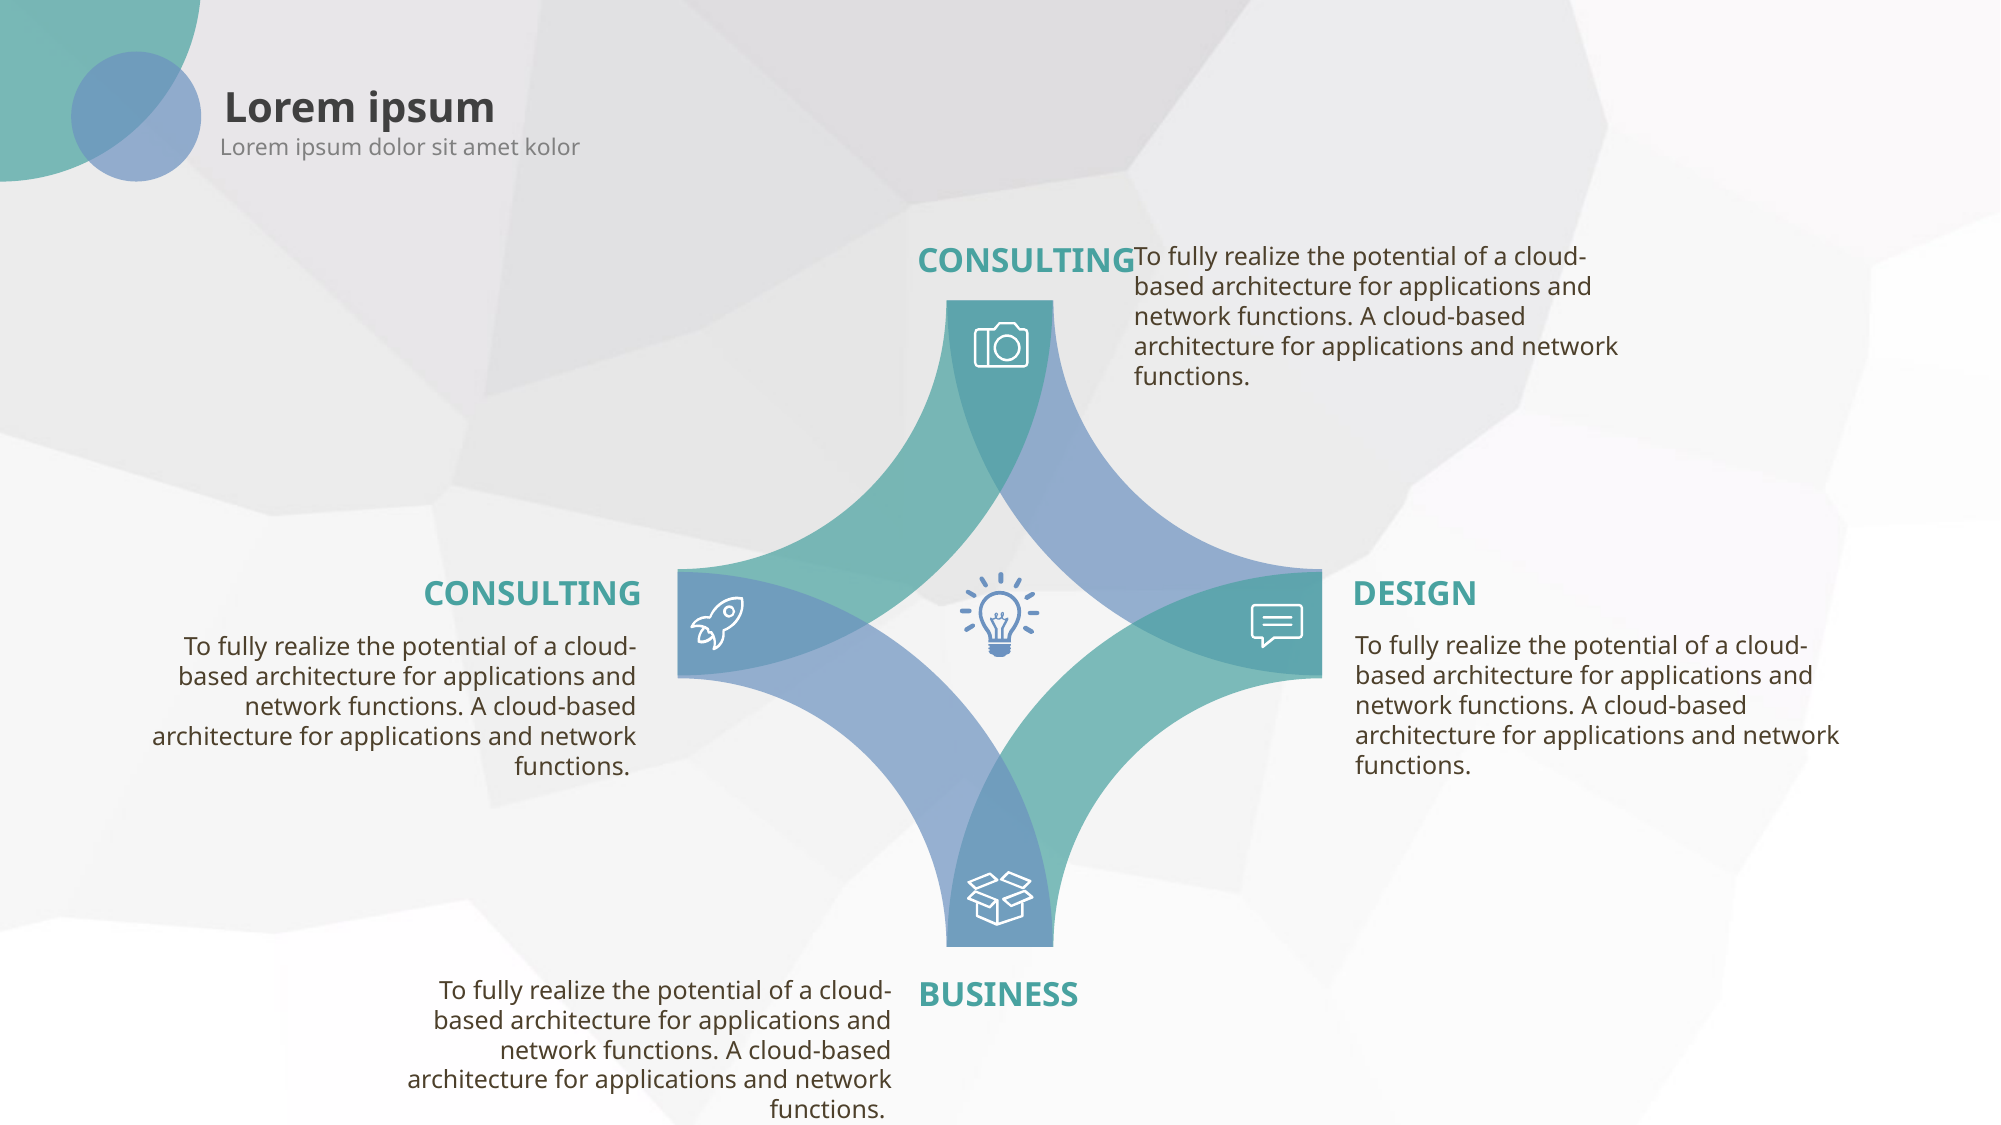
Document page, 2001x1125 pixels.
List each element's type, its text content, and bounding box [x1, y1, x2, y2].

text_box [907, 232, 1666, 370]
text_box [690, 596, 746, 651]
text_box Lorem ipsum dolor sit amet kolor [205, 125, 596, 168]
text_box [959, 572, 1040, 657]
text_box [1250, 603, 1304, 649]
text_box [70, 50, 203, 183]
picture [0, 0, 2001, 1125]
text_box [676, 570, 1054, 948]
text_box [105, 565, 653, 760]
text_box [1340, 564, 1887, 760]
text_box Lorem ipsum [209, 73, 511, 125]
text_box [360, 965, 1090, 1104]
text_box [1000, 370, 1324, 624]
text_box [1000, 570, 1324, 948]
text_box [676, 370, 1048, 624]
text_box [0, 0, 202, 183]
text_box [967, 871, 1034, 926]
